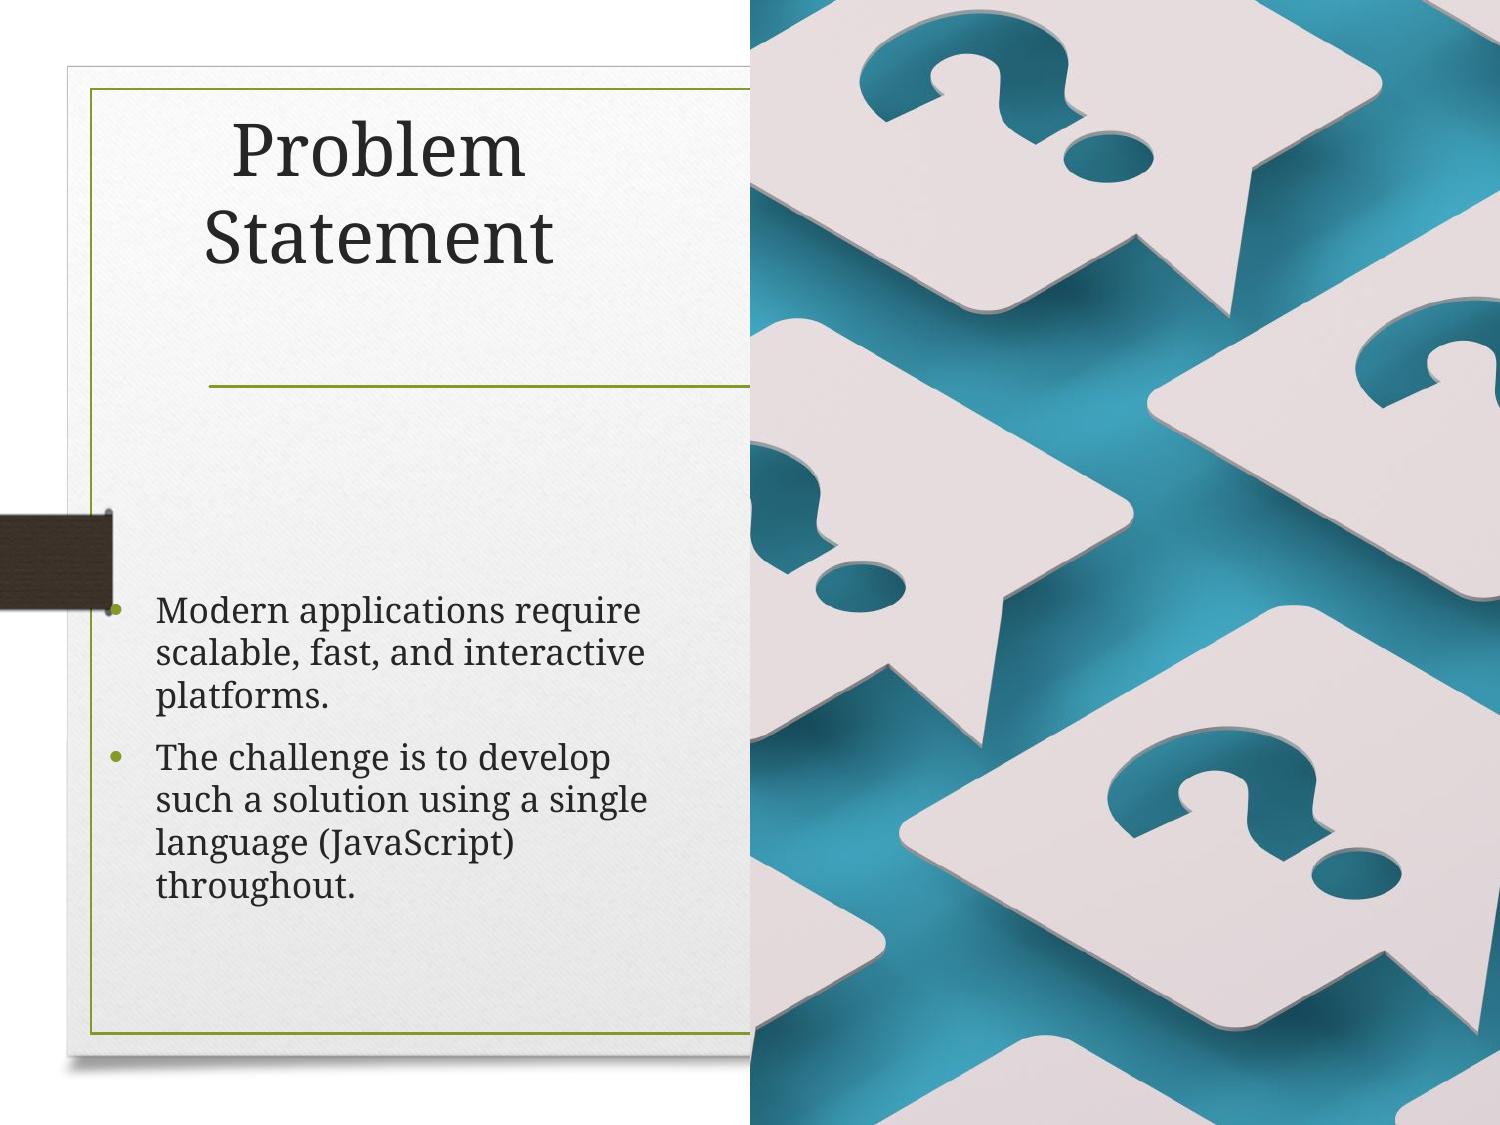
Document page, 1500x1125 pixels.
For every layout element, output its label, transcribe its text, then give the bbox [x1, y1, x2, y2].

list Modern applications require scalable, fast, and interactive platforms. The challenge is to develop such a solution using a single language (JavaScript) throughout. [93, 450, 666, 1043]
title Problem Statement [93, 57, 666, 324]
picture [0, 0, 1500, 1125]
